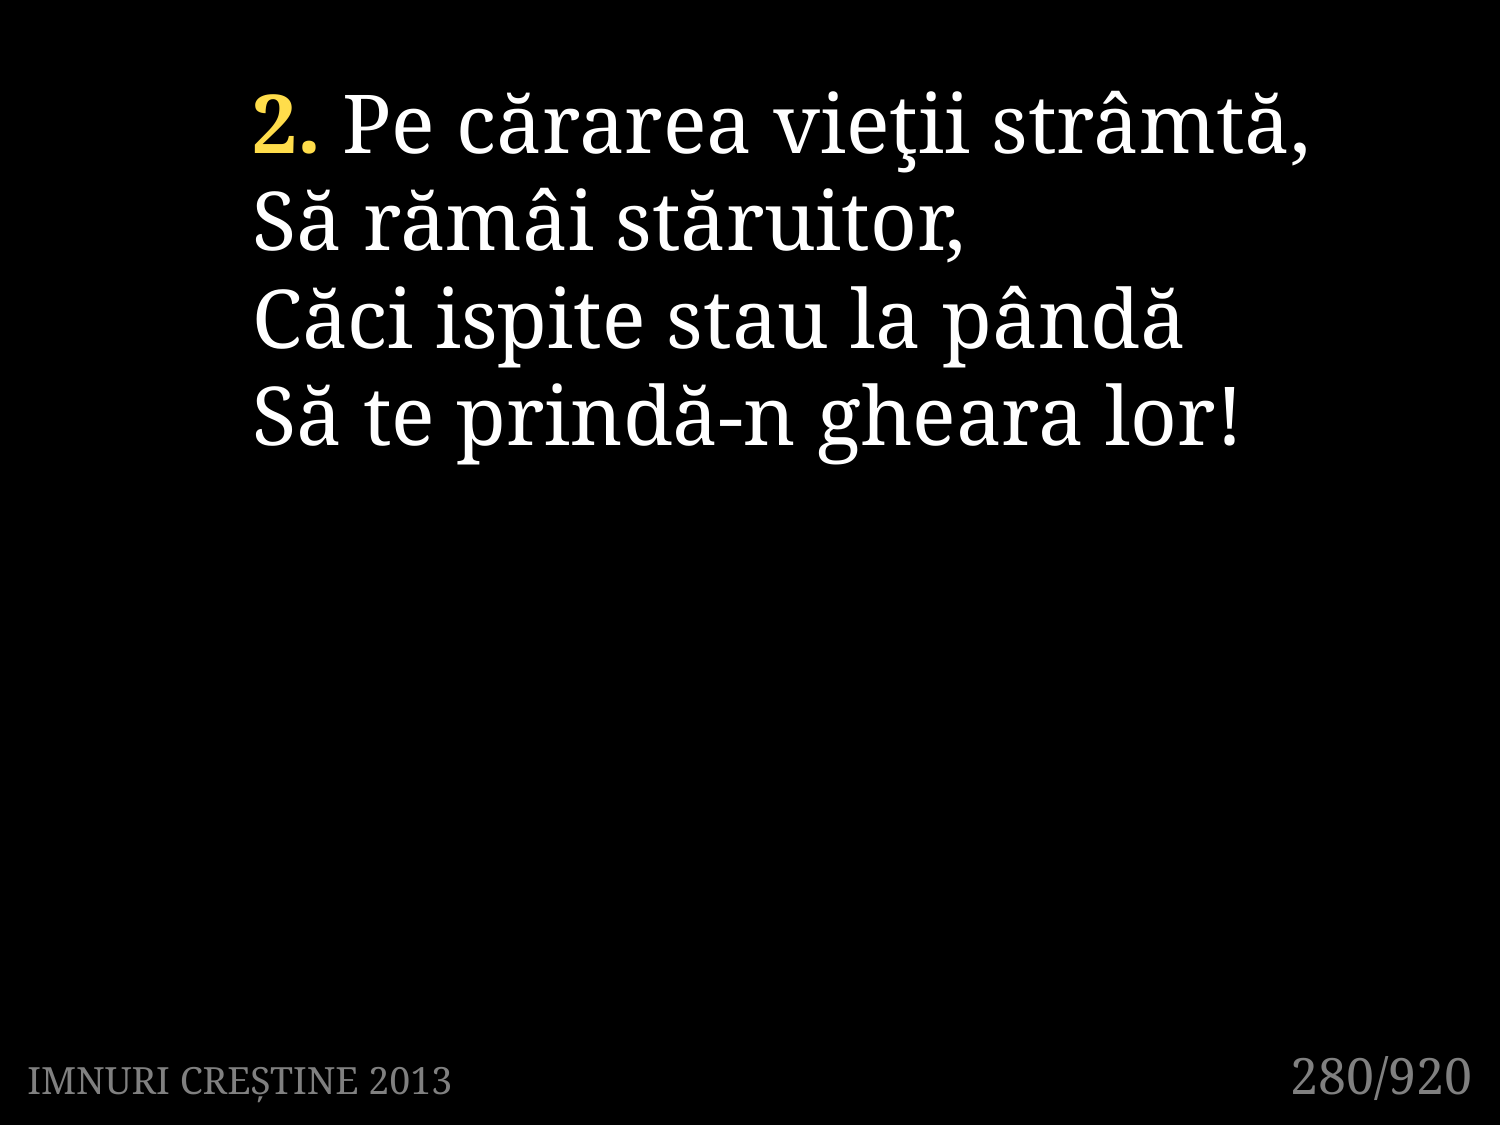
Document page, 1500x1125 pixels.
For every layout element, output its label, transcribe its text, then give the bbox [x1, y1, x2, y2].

text_box 2. Pe cărarea vieţii strâmtă, Să rămâi stăruitor, Căci ispite stau la pândă Să te prindă-n gheara lor! [237, 64, 1500, 470]
text_box IMNURI CREȘTINE 2013 [12, 1049, 637, 1110]
text_box 280/920 [637, 1037, 1488, 1113]
